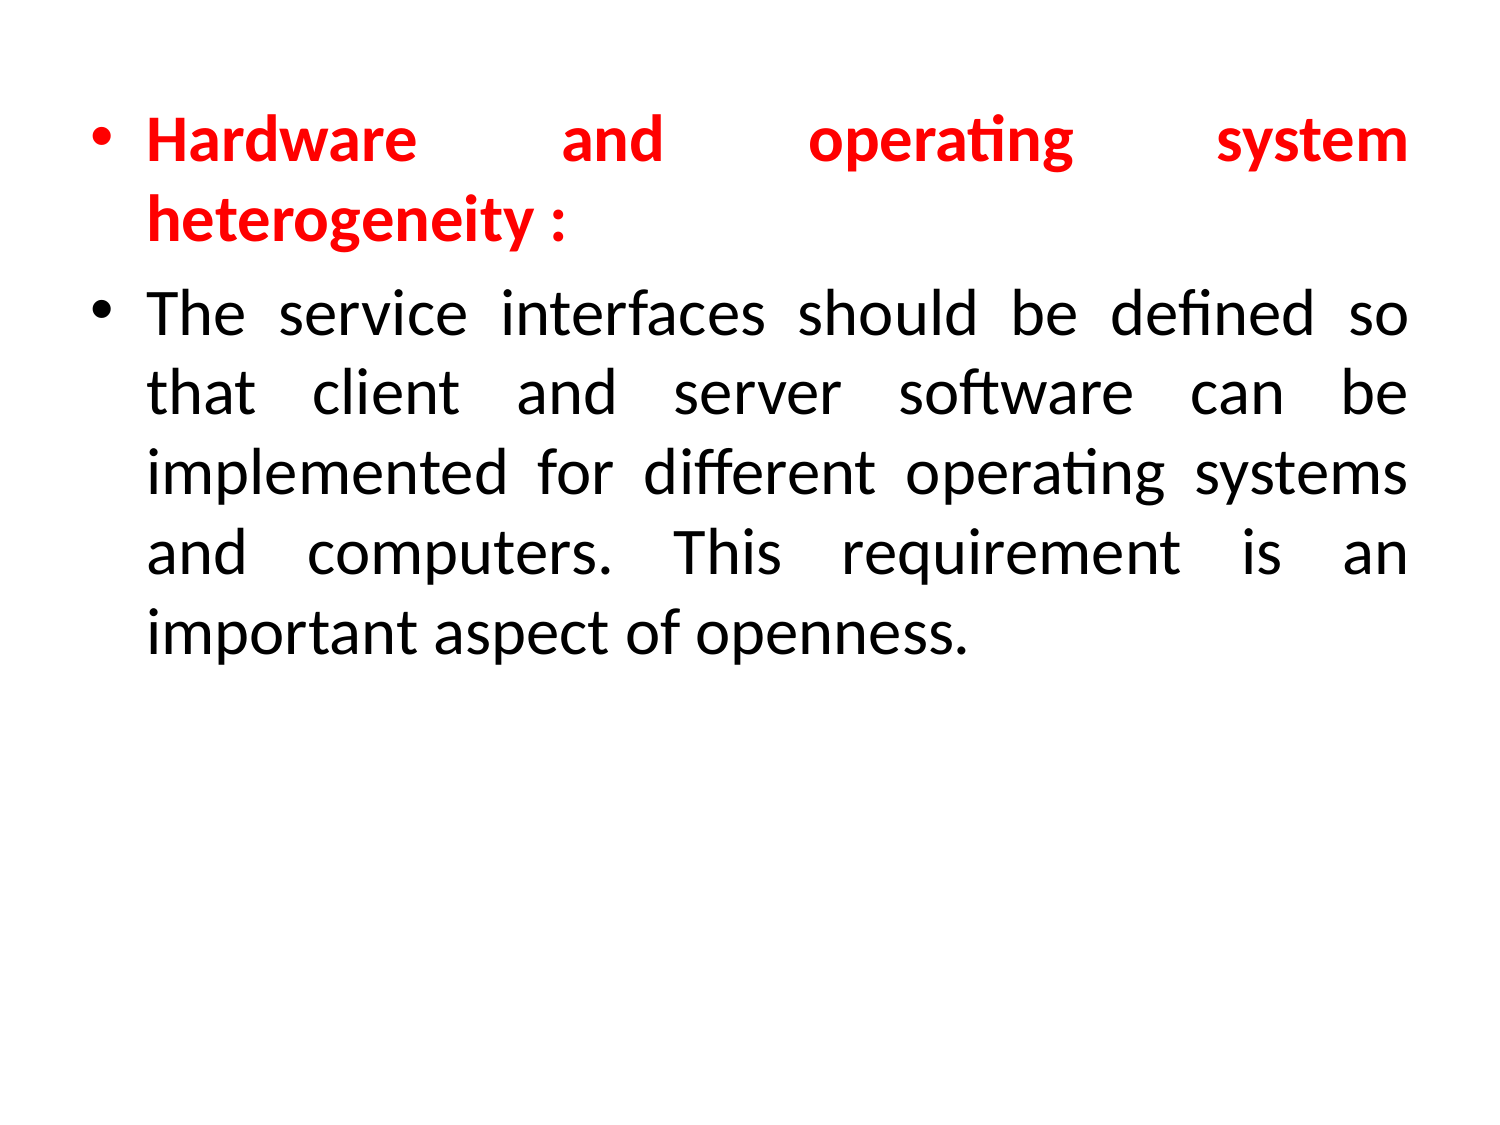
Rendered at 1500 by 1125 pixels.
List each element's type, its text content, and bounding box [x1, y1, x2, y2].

list Hardware and operating system heterogeneity : The service interfaces should be defined so that client and server software can be implemented for different operating systems and computers. This requirement is an important aspect of openness. [75, 87, 1425, 1005]
